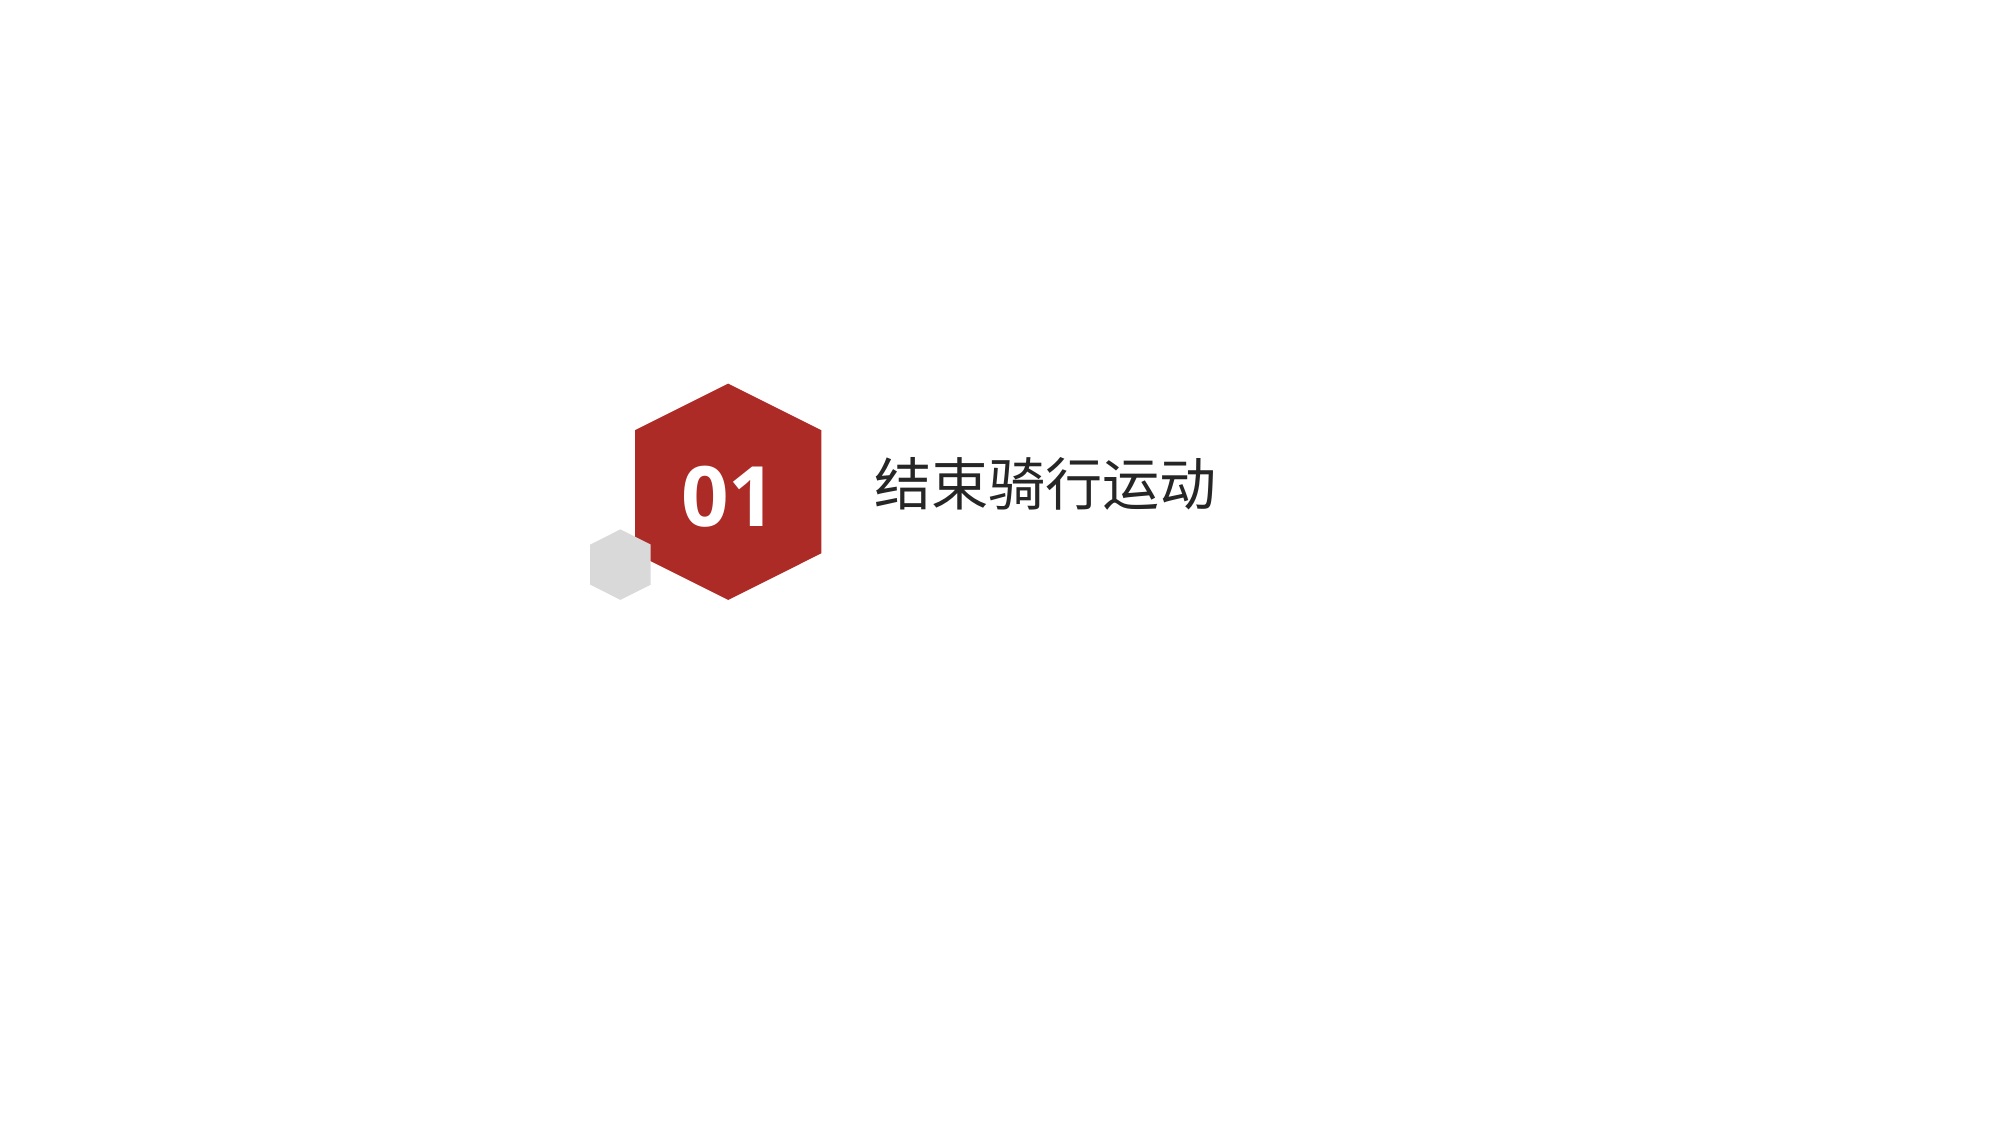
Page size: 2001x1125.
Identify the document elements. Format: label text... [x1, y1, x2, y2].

list 01 [636, 404, 822, 594]
title 结束骑行运动 [859, 439, 1963, 530]
